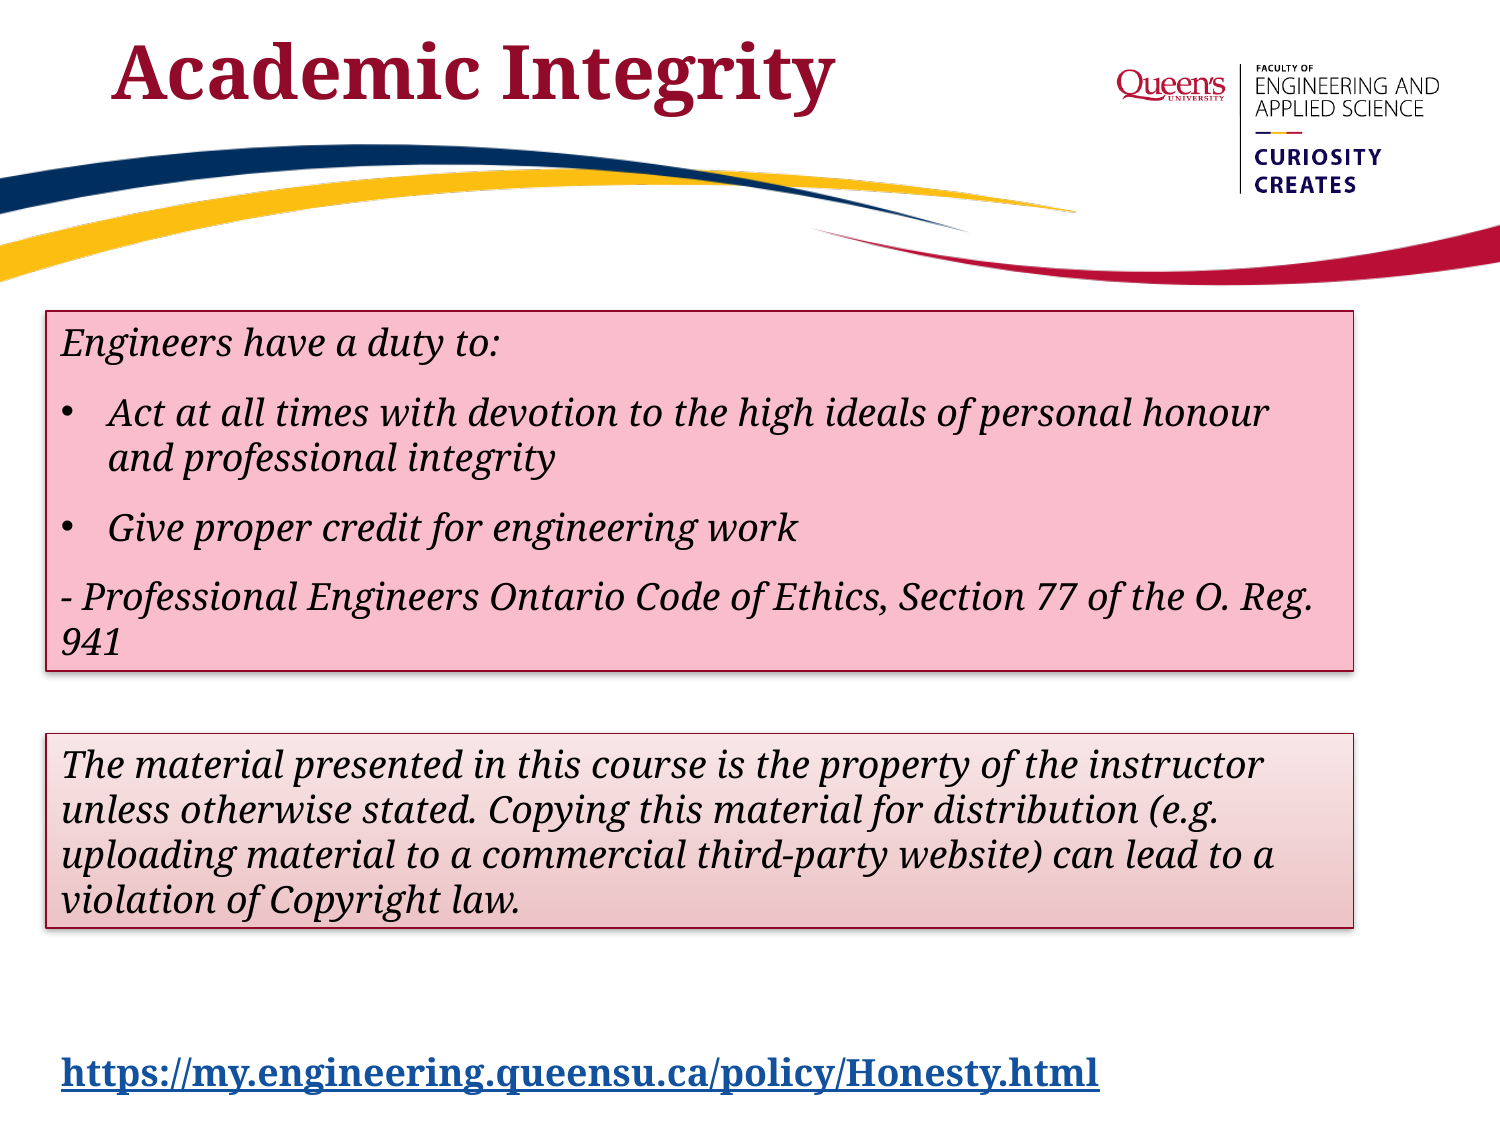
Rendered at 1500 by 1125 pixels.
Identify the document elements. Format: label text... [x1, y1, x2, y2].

text_box https://my.engineering.queensu.ca/policy/Honesty.html [46, 1041, 1185, 1102]
text_box The material presented in this course is the property of the instructor unless otherwise stated. Copying this material for distribution (e.g. uploading material to a commercial third-party website) can lead to a violation of Copyright law. [45, 733, 1354, 929]
text_box Engineers have a duty to: Act at all times with devotion to the high ideals of personal honour and professional integrity Give proper credit for engineering work - Professional Engineers Ontario Code of Ethics, Section 77 of the O. Reg. 941 [45, 310, 1354, 672]
title Academic Integrity [111, 8, 1117, 164]
picture [1076, 22, 1479, 224]
